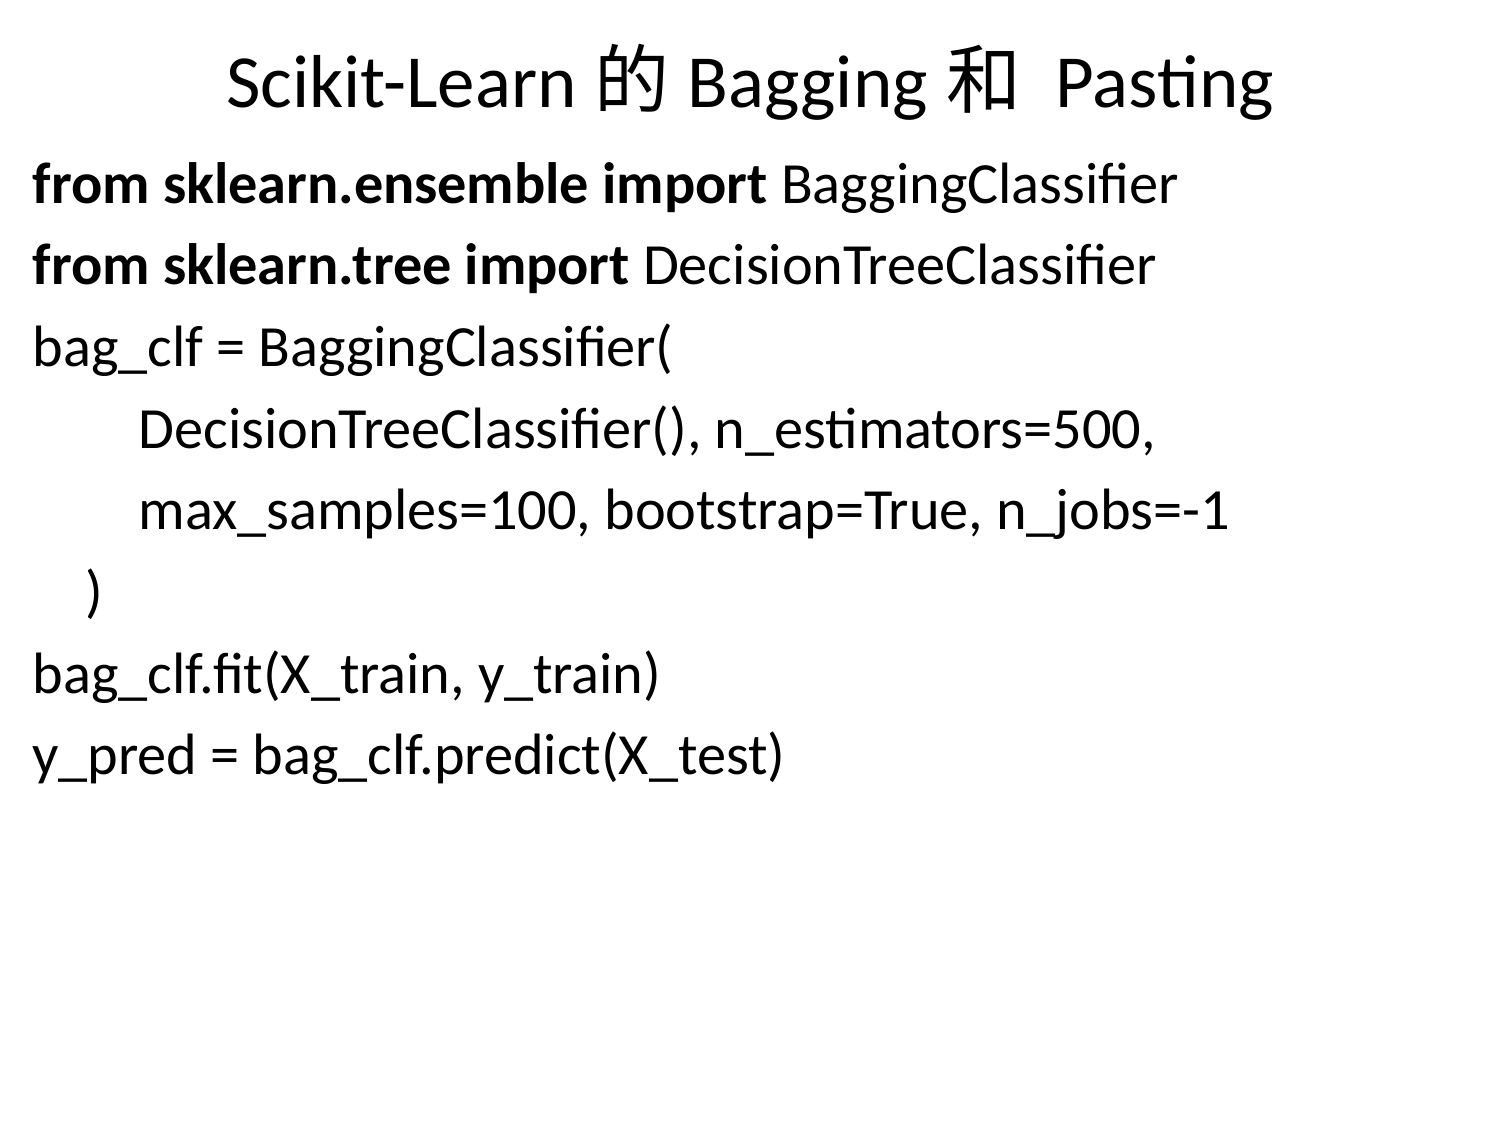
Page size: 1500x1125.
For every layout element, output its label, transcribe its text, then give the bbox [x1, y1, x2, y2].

title Scikit-Learn的Bagging和 Pasting [75, 0, 1425, 137]
list from sklearn.ensemble import BaggingClassifier from sklearn.tree import DecisionTreeClassifier bag_clf = BaggingClassifier( DecisionTreeClassifier(), n_estimators=500, max_samples=100, bootstrap=True, n_jobs=-1 ) bag_clf.fit(X_train, y_train) y_pred = bag_clf.predict(X_test) [17, 137, 1500, 981]
